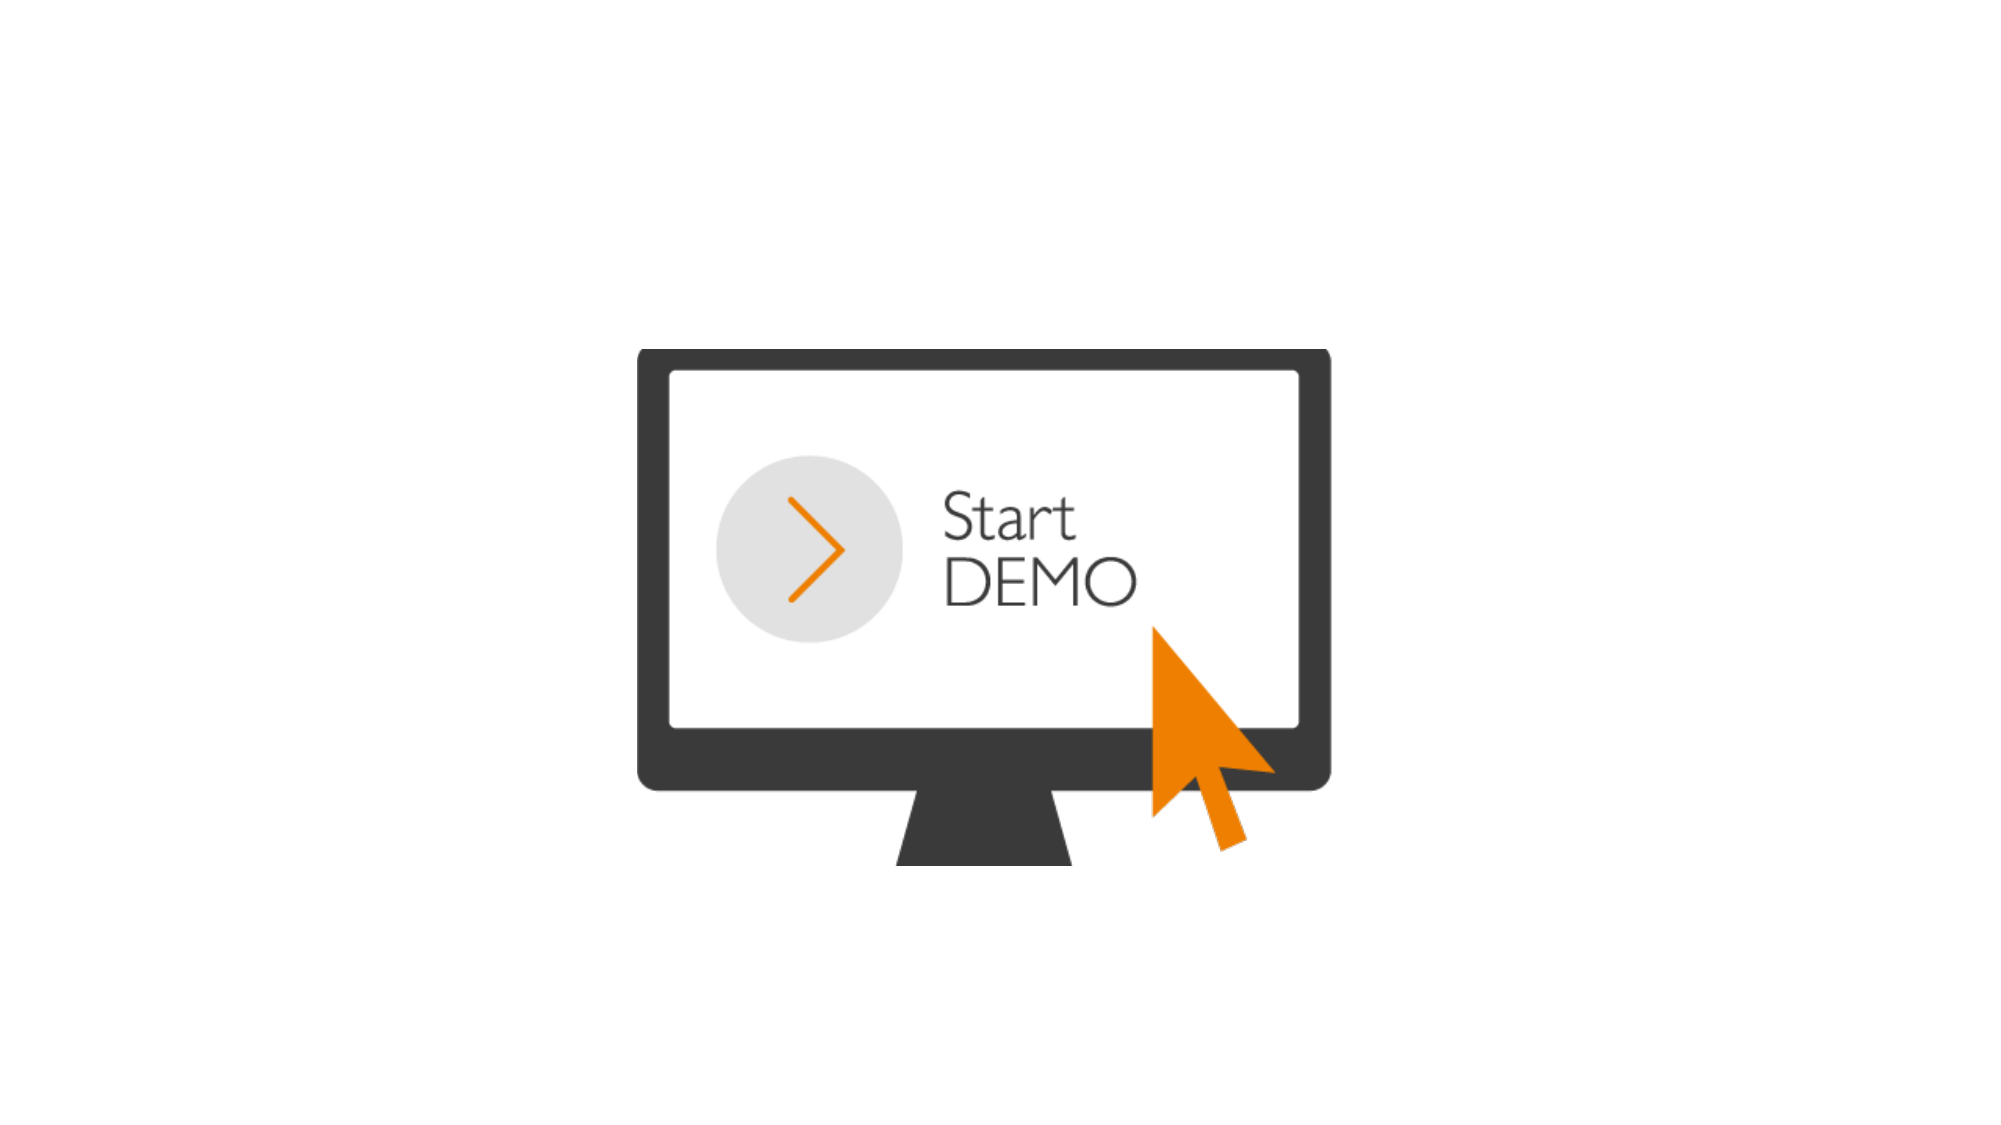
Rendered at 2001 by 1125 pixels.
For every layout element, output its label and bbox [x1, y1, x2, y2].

picture [637, 349, 1341, 866]
